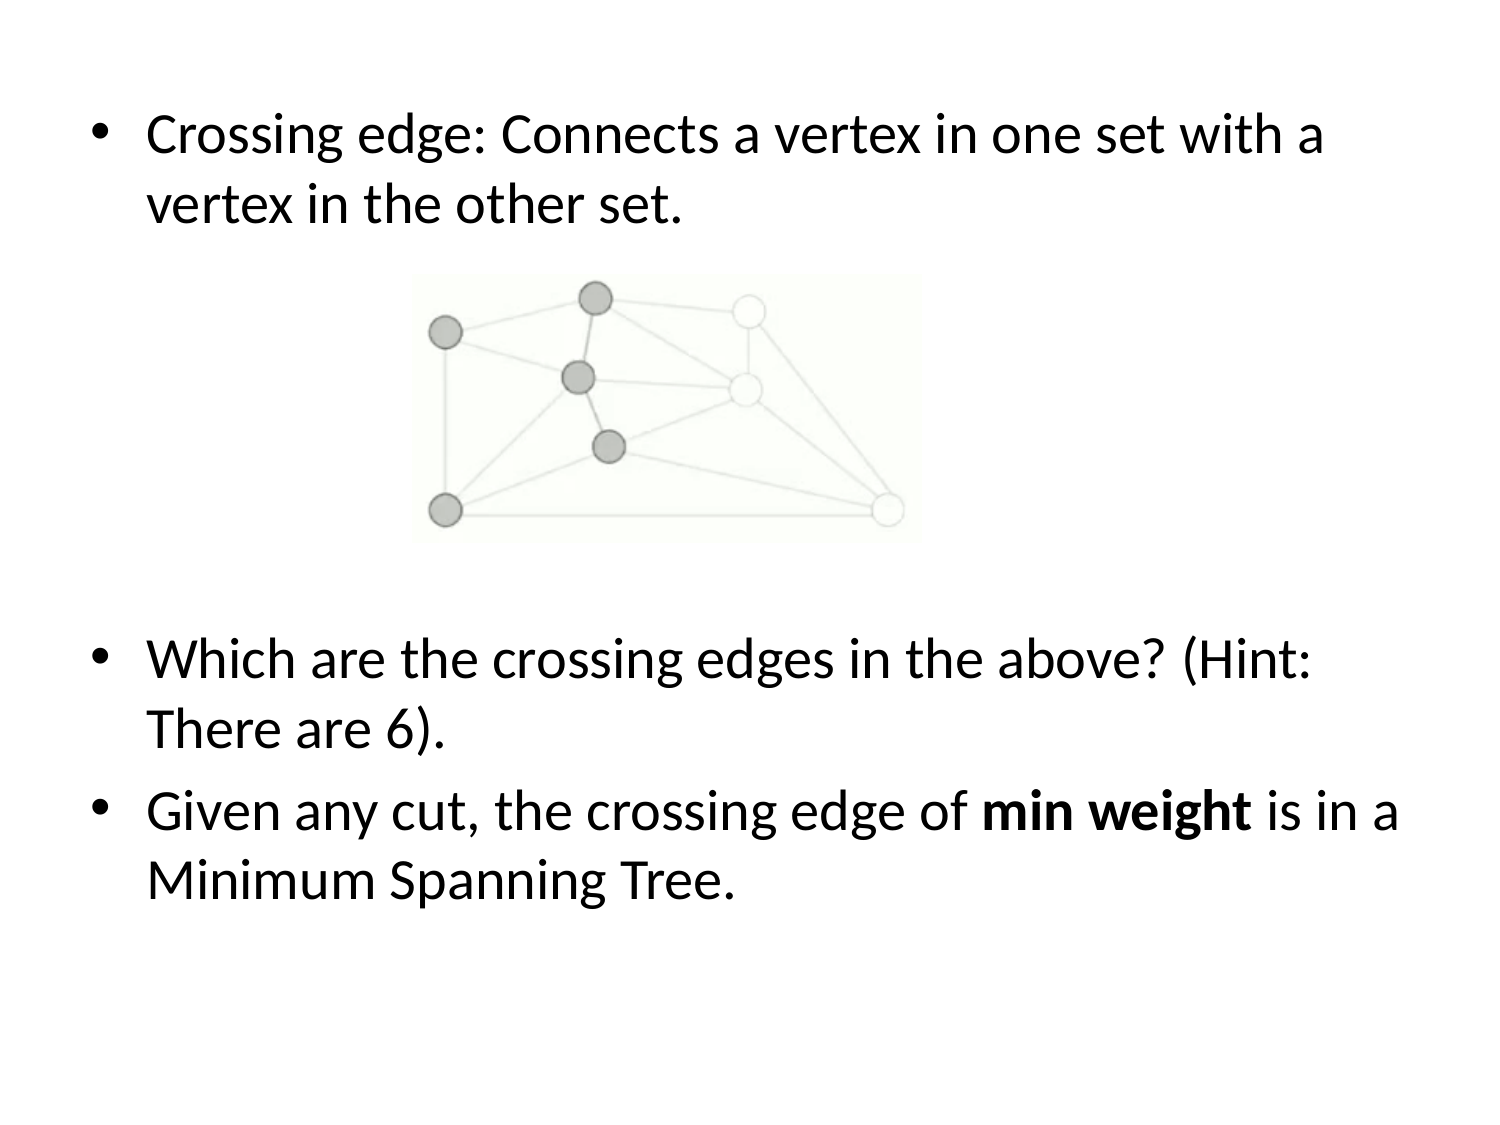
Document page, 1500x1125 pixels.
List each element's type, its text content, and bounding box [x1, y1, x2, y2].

picture [412, 274, 923, 543]
list Crossing edge: Connects a vertex in one set with a vertex in the other set. Which are the crossing edges in the above? (Hint: There are 6). Given any cut, the crossing edge of min weight is in a Minimum Spanning Tree. [75, 87, 1425, 1005]
